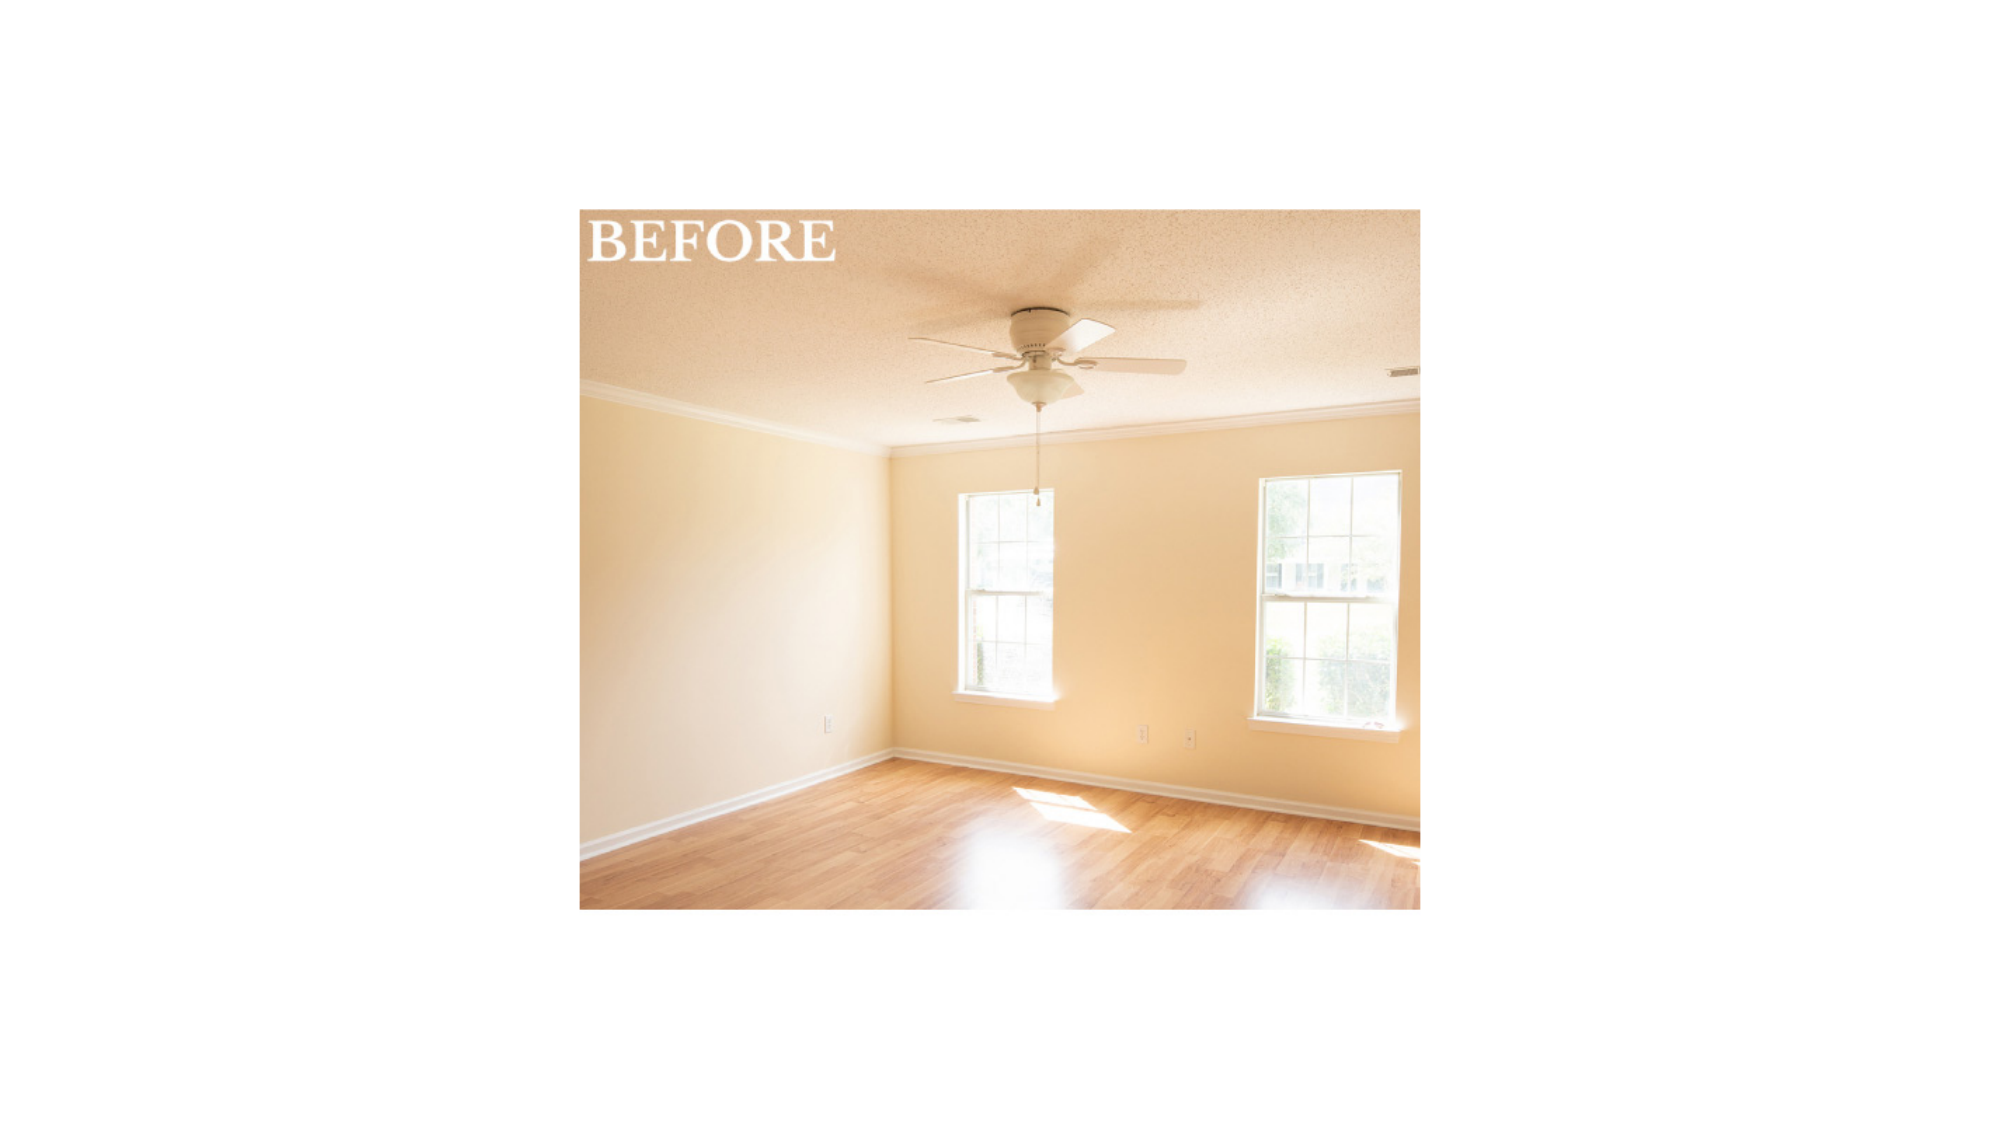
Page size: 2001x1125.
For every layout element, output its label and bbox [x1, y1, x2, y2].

picture [579, 209, 1421, 916]
